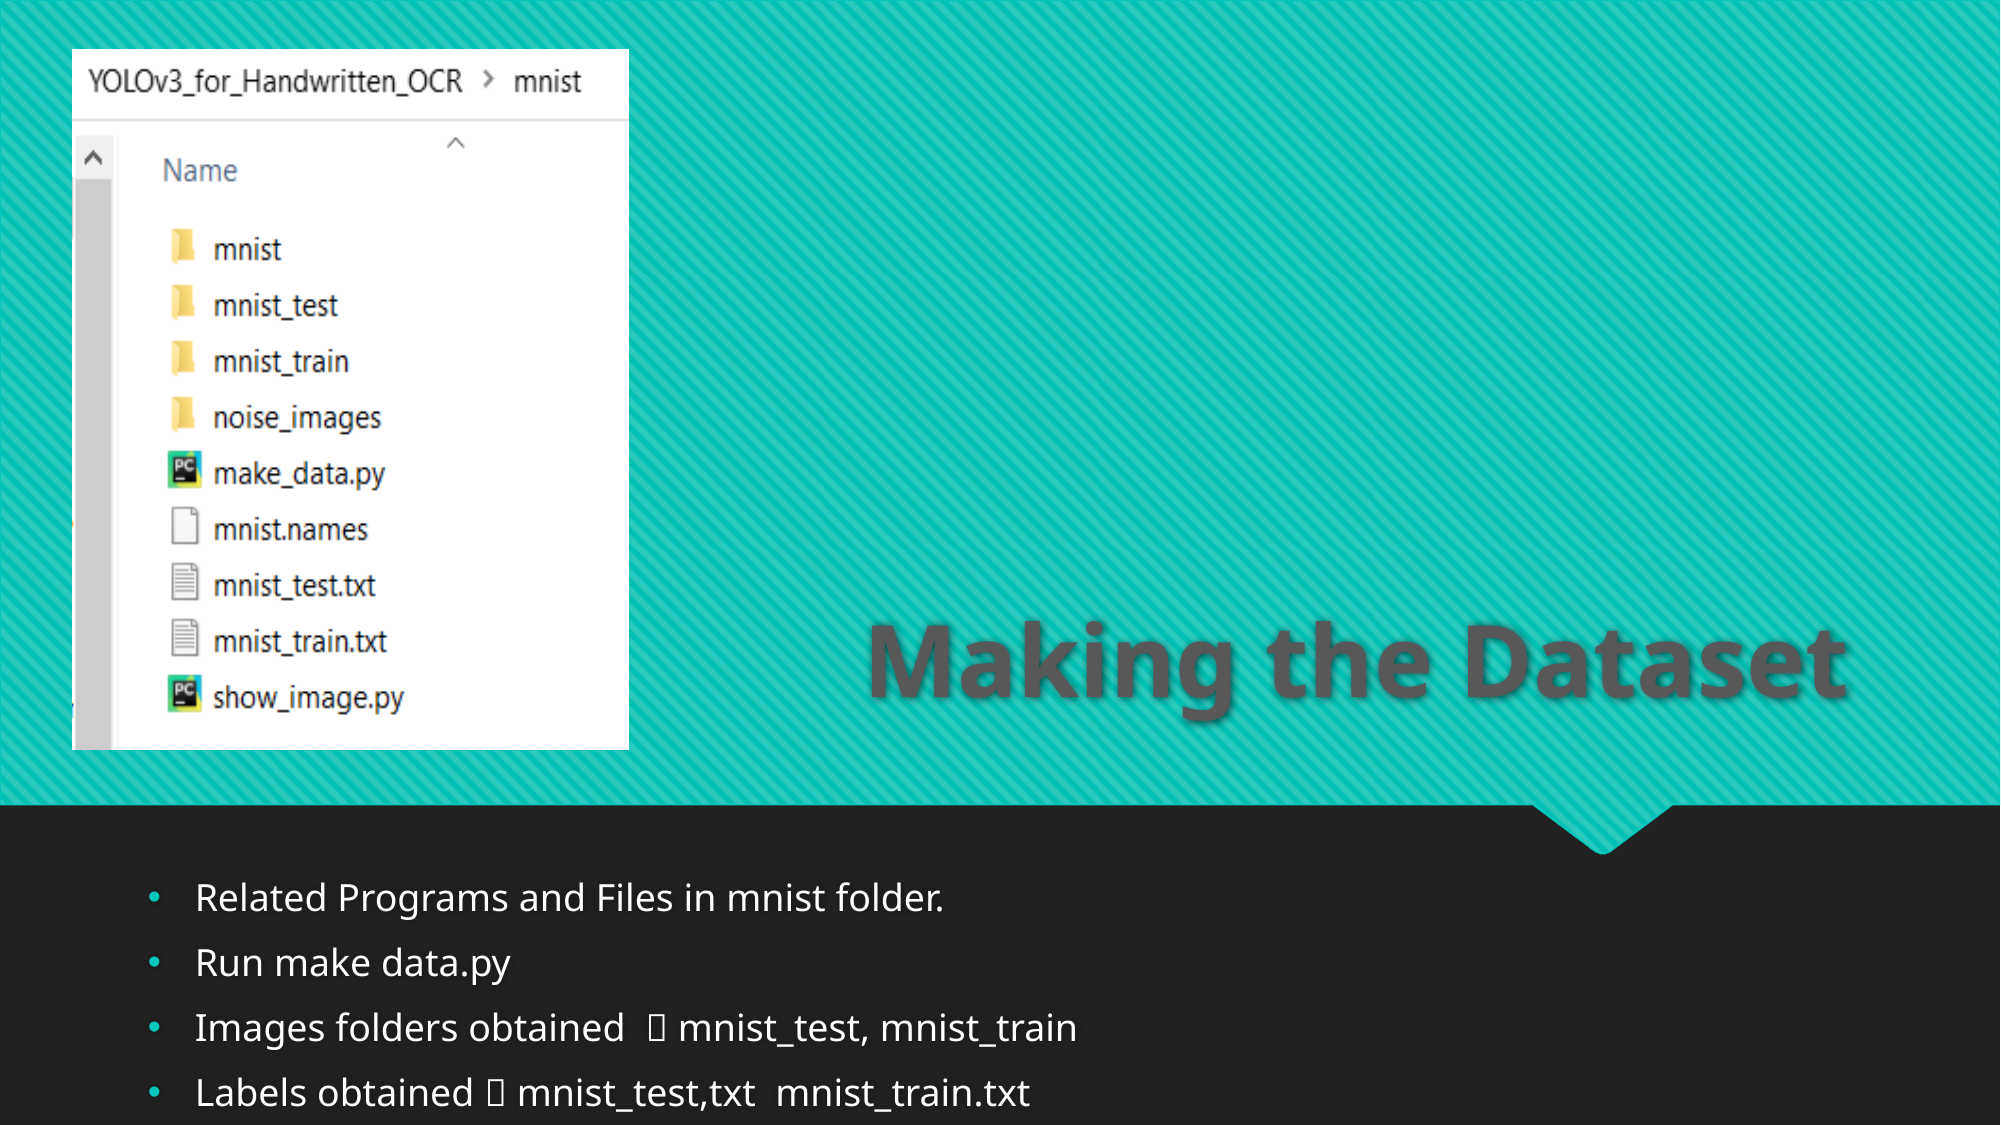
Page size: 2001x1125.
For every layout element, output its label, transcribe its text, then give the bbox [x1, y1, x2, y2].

picture [71, 49, 630, 751]
list Related Programs and Files in mnist folder. Run make data.py Images folders obtained  mnist_test, mnist_train Labels obtained  mnist_test,txt mnist_train.txt [132, 866, 1866, 1075]
title Making the Dataset [630, 484, 1866, 726]
